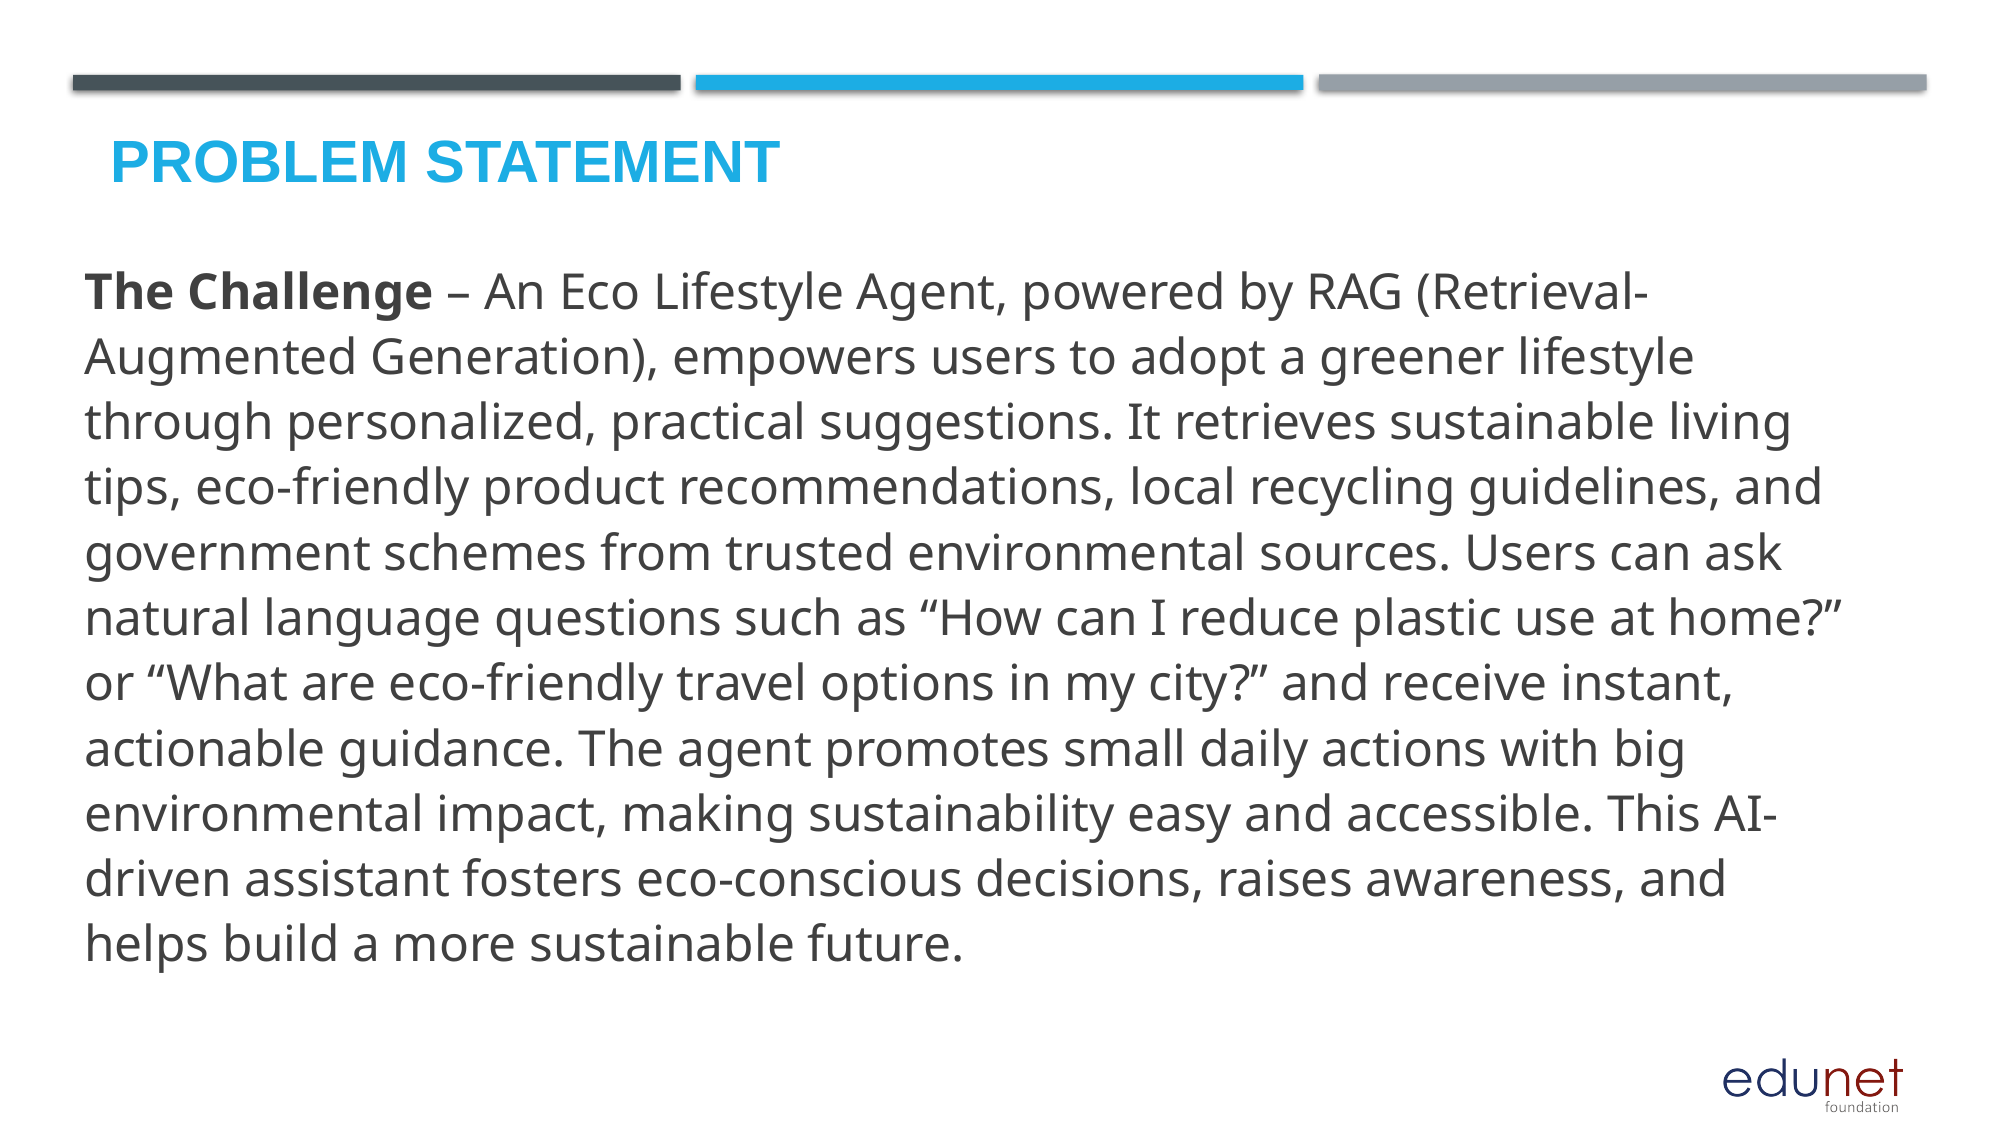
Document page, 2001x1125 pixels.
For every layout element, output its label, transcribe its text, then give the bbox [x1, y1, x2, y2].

title Problem Statement [95, 115, 1905, 203]
list The Challenge – An Eco Lifestyle Agent, powered by RAG (Retrieval-Augmented Generation), empowers users to adopt a greener lifestyle through personalized, practical suggestions. It retrieves sustainable living tips, eco-friendly product recommendations, local recycling guidelines, and government schemes from trusted environmental sources. Users can ask natural language questions such as “How can I reduce plastic use at home?” or “What are eco-friendly travel options in my city?” and receive instant, actionable guidance. The agent promotes small daily actions with big environmental impact, making sustainability easy and accessible. This AI-driven assistant fosters eco-conscious decisions, raises awareness, and helps build a more sustainable future. [69, 243, 1879, 1010]
picture [1719, 1056, 1905, 1116]
